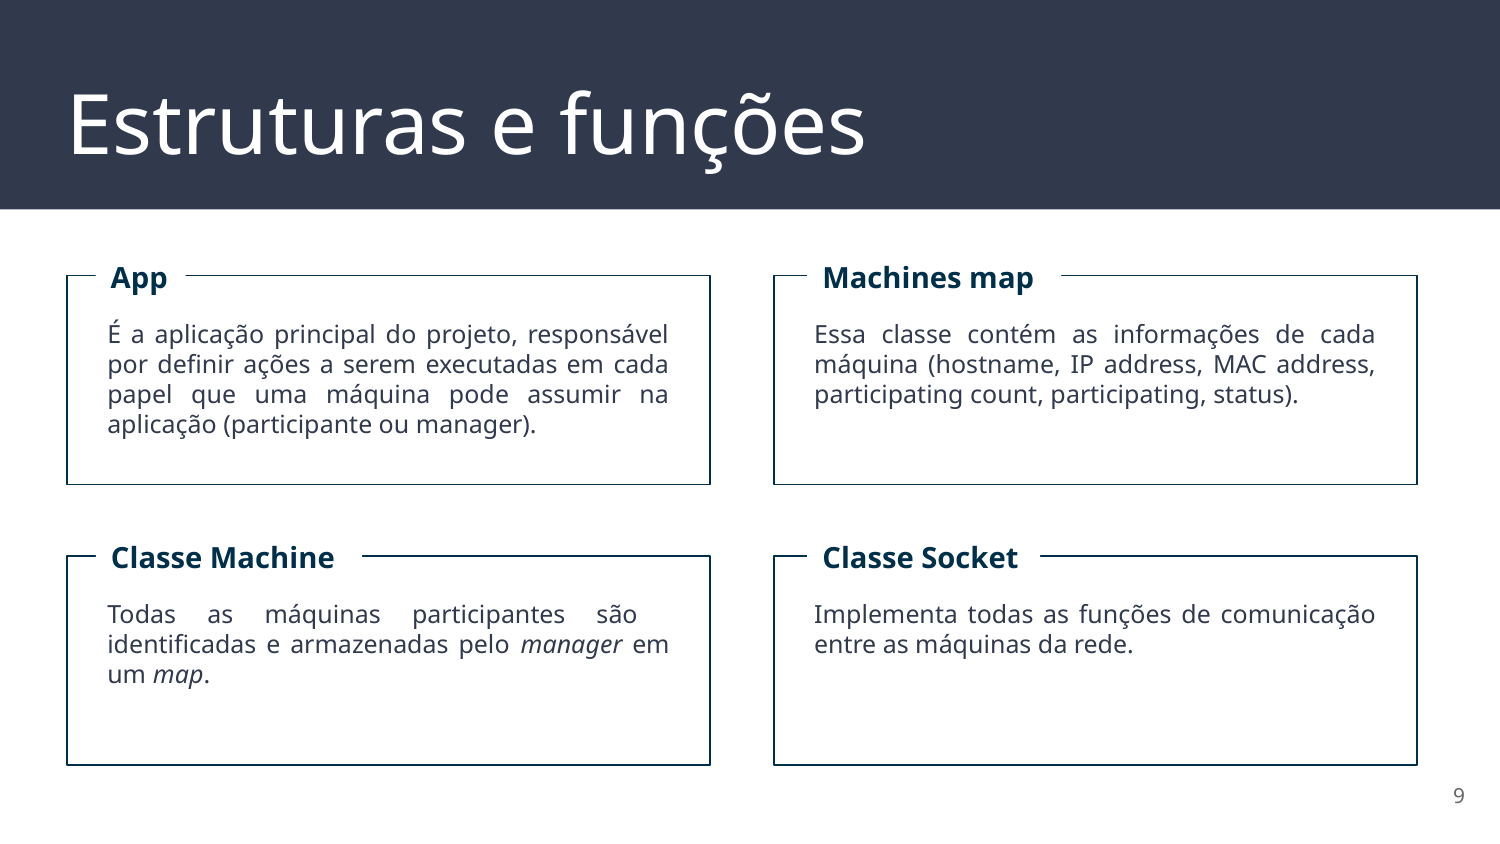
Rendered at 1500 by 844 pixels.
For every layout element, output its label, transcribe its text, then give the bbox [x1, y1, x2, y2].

slide_number ‹#› [1389, 764, 1480, 830]
text_box App [95, 243, 186, 303]
text_box [66, 555, 711, 765]
text_box Classe Socket [807, 523, 1041, 583]
text_box Classe Machine [95, 523, 363, 583]
text_box [773, 275, 1418, 485]
text_box Todas as máquinas participantes são identificadas e armazenadas pelo manager em um map. [92, 583, 685, 738]
text_box Machines map [807, 243, 1062, 303]
text_box Implementa todas as funções de comunicação entre as máquinas da rede. [799, 583, 1392, 738]
text_box Essa classe contém as informações de cada máquina (hostname, IP address, MAC address, participating count, participating, status). [799, 303, 1392, 457]
text_box [773, 555, 1418, 765]
text_box [66, 275, 711, 485]
title Estruturas e funções [51, 56, 1449, 159]
text_box É a aplicação principal do projeto, responsável por definir ações a serem executadas em cada papel que uma máquina pode assumir na aplicação (participante ou manager). [92, 303, 685, 457]
